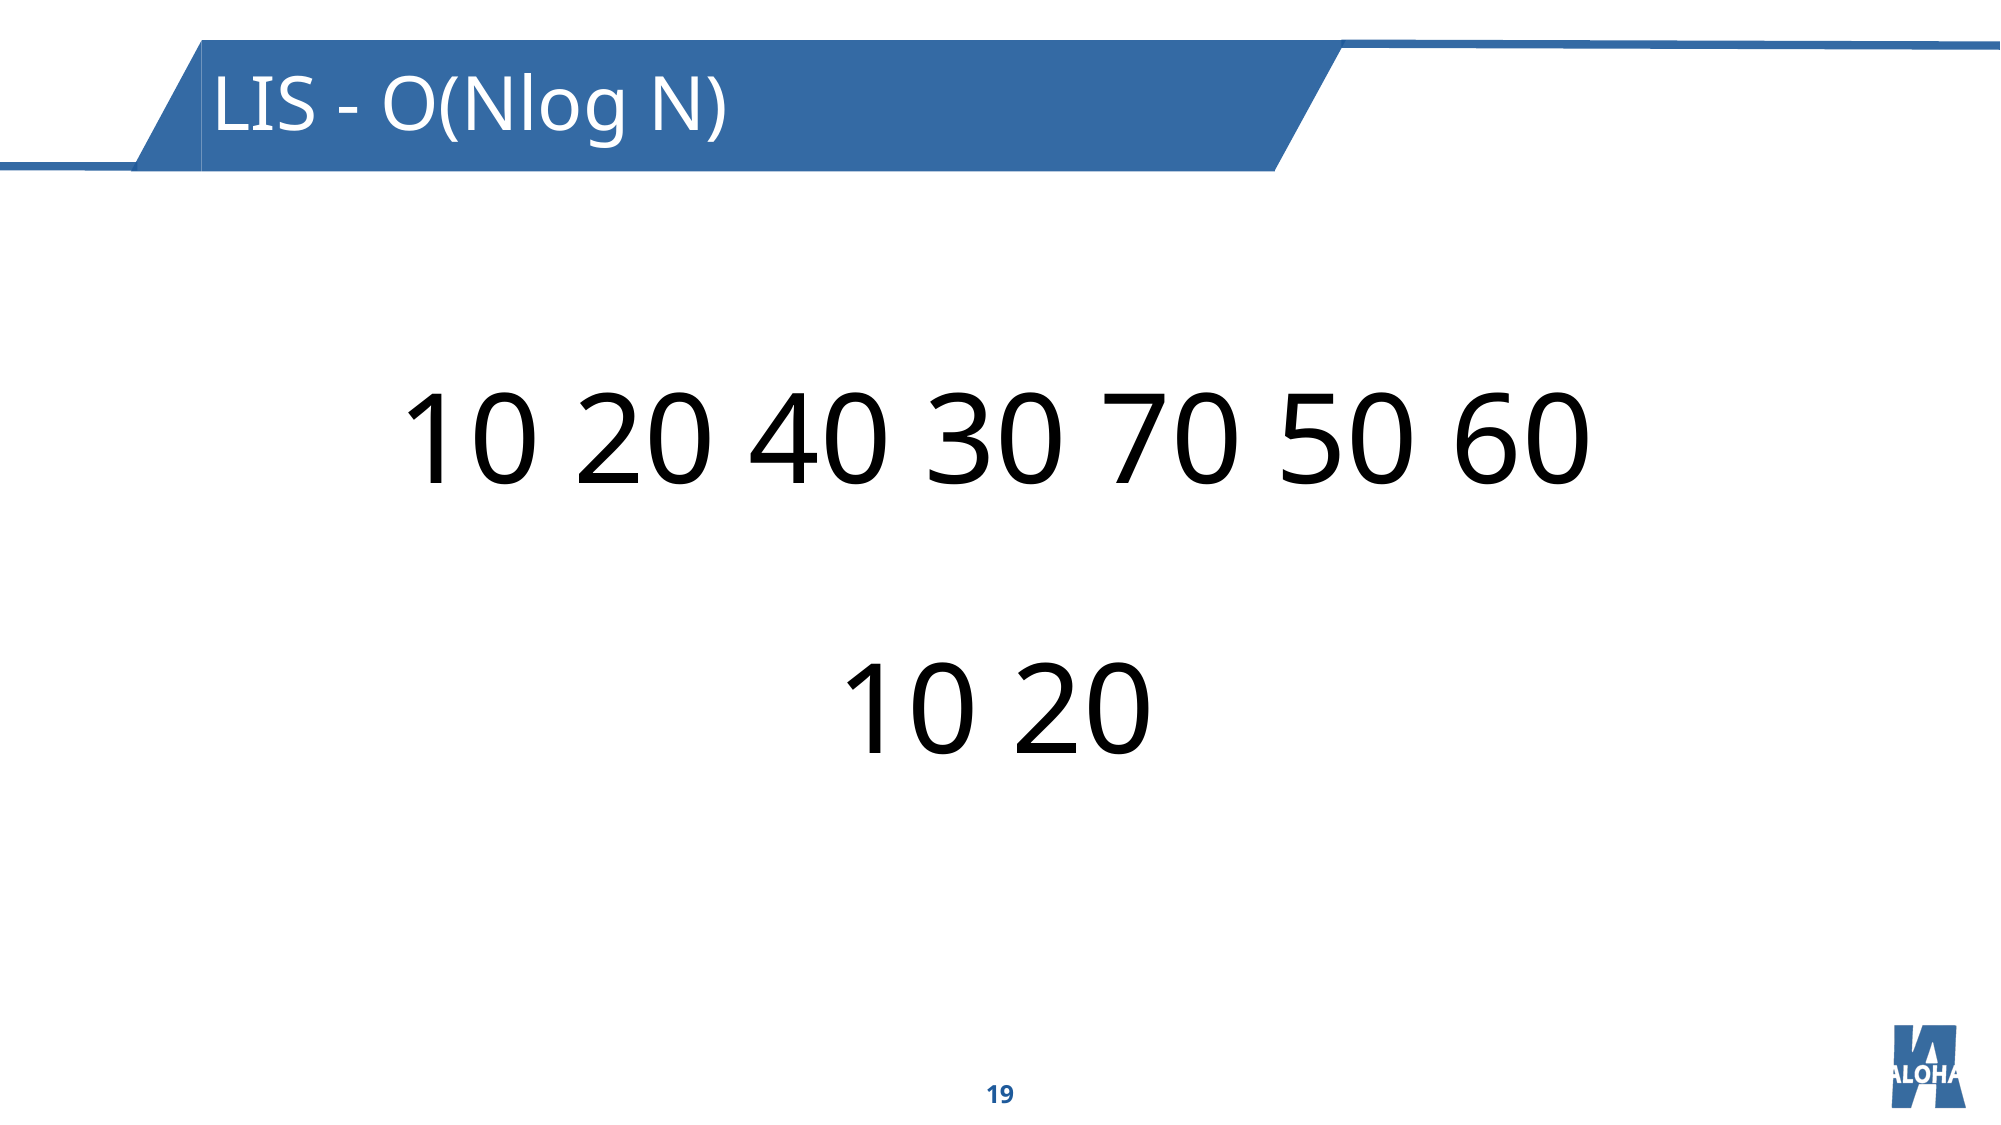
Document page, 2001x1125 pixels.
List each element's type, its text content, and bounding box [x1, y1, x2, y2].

slide_number 19 [774, 1065, 1226, 1125]
list LIS - O(Nlog N) [196, 45, 1270, 168]
text_box 10 20 40 30 70 50 60 10 20 [133, 368, 1859, 586]
picture [1853, 1006, 2000, 1125]
